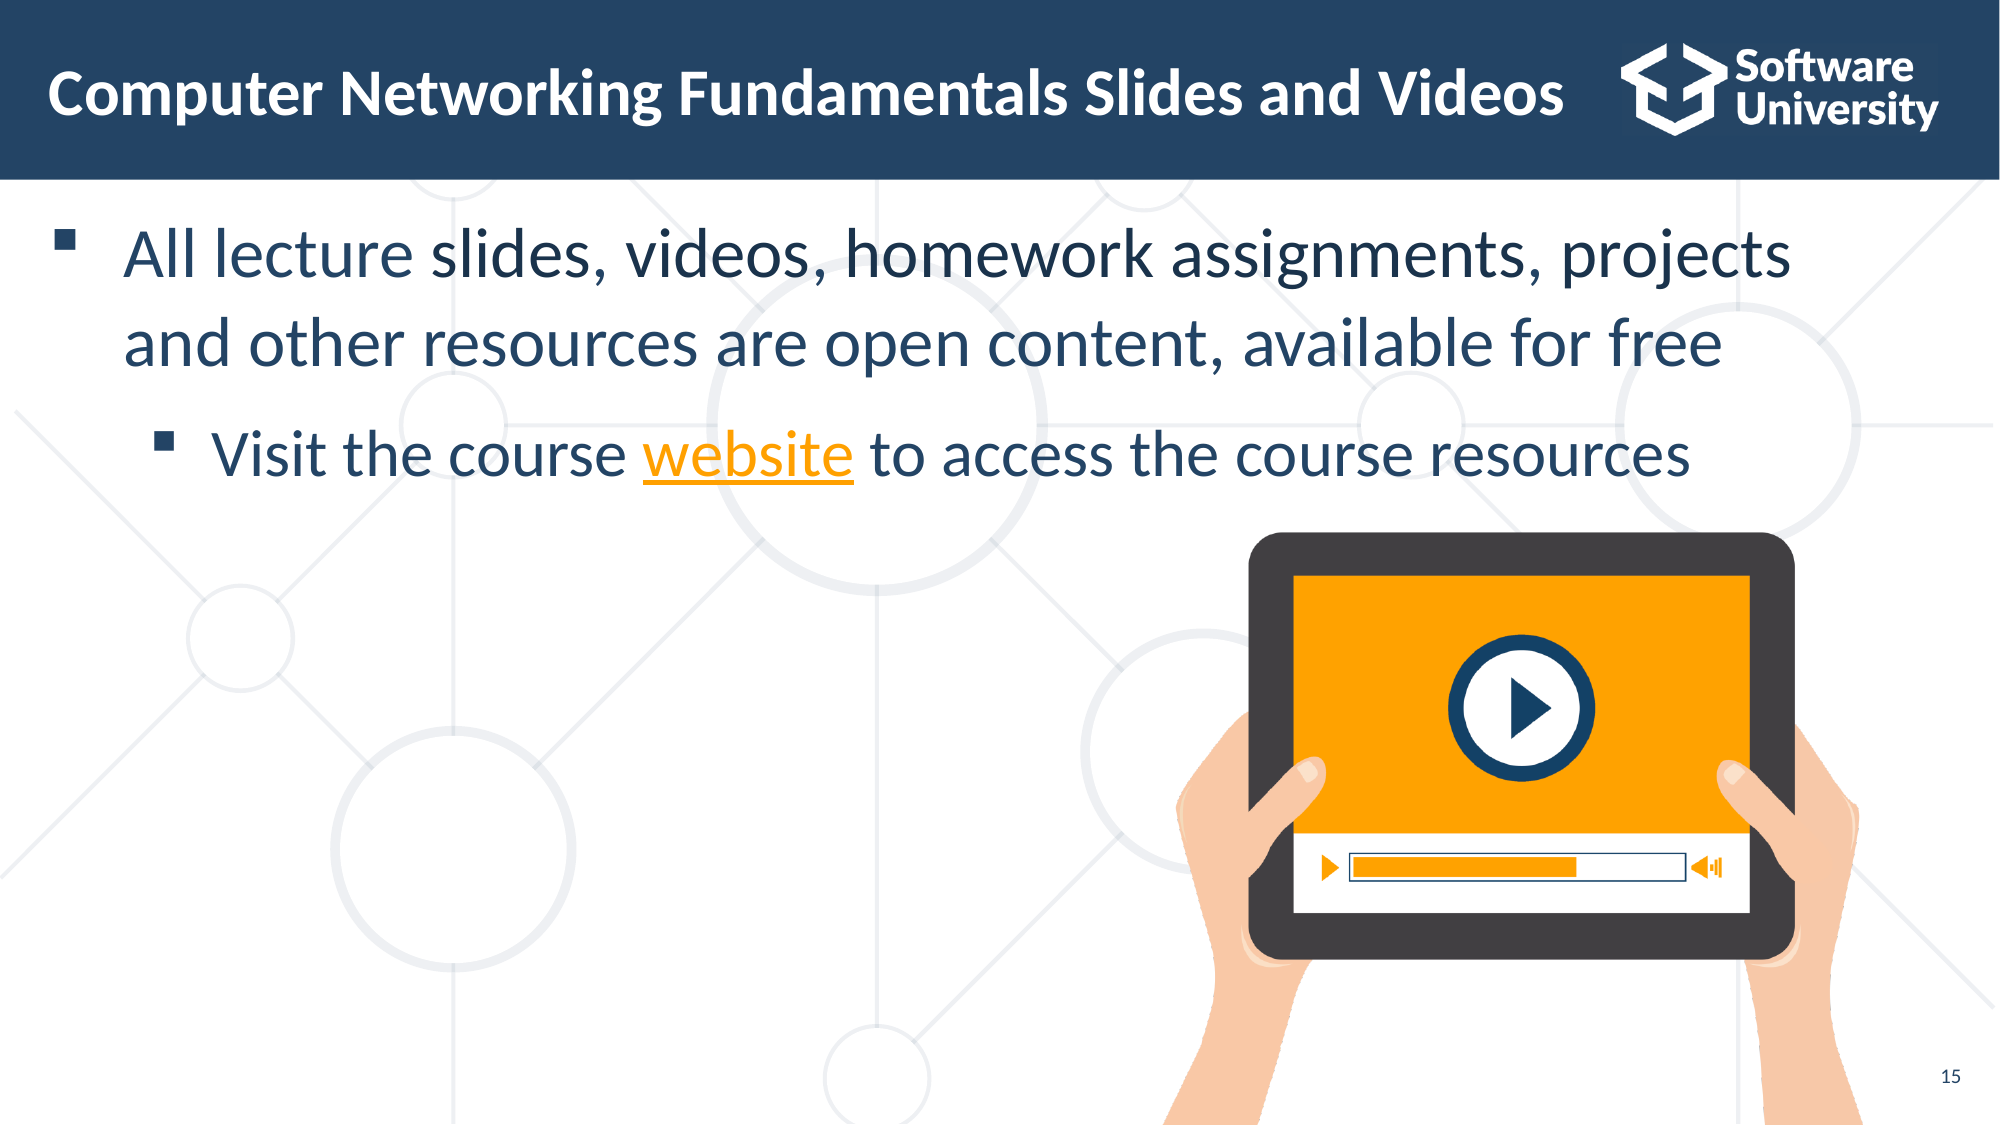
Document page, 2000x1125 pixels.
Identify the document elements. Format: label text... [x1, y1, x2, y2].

title Computer Networking Fundamentals Slides and Videos [31, 16, 1591, 162]
picture [1161, 278, 1863, 1125]
list All lecture slides, videos, homework assignments, projects and other resources are open content, available for free Visit the course website to access the course resources [31, 196, 1970, 1050]
picture [1621, 43, 1939, 136]
slide_number 15 [1896, 1049, 1968, 1101]
